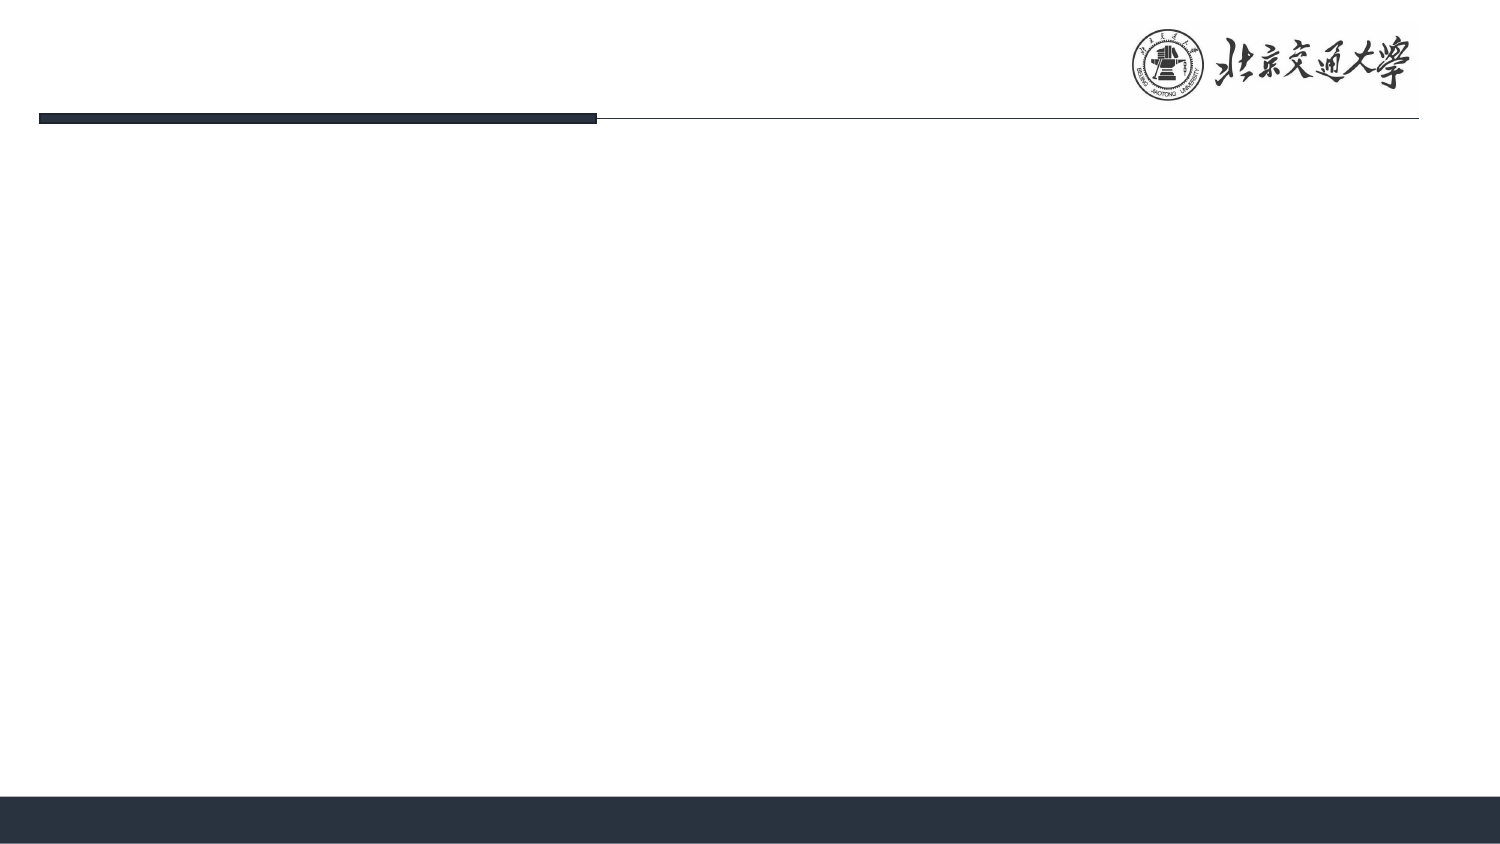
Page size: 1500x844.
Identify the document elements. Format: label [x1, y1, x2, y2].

picture [1119, 19, 1419, 111]
